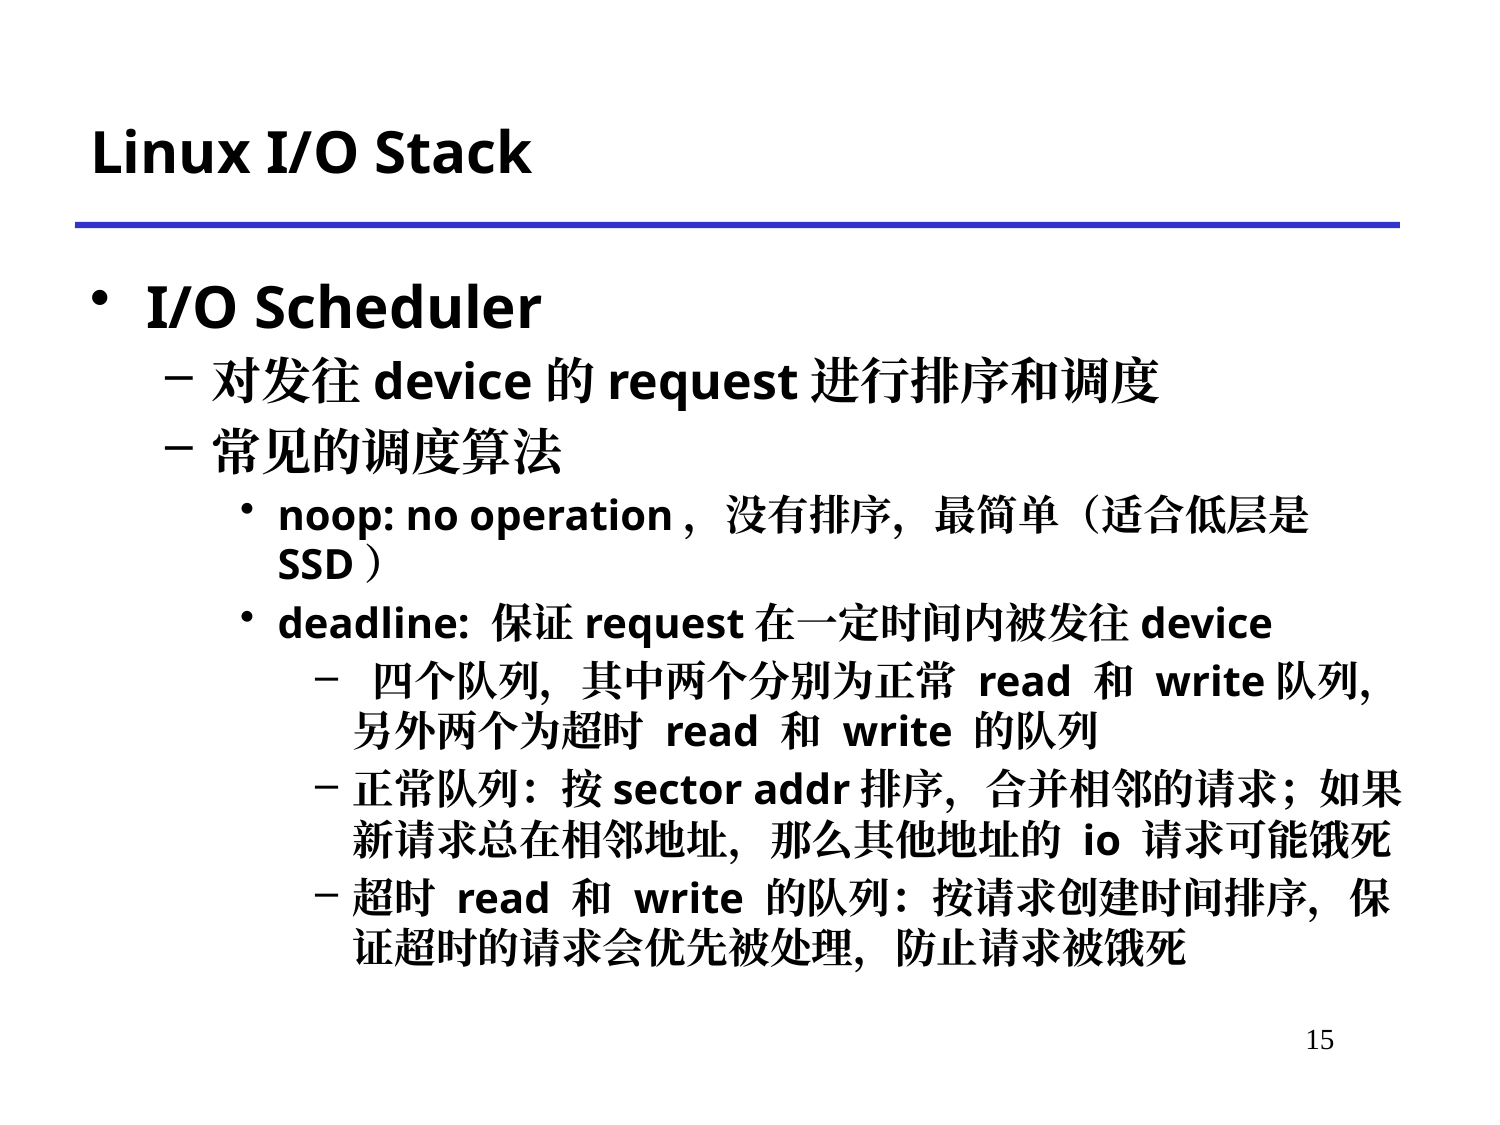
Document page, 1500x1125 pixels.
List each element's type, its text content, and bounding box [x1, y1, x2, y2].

title Linux I/O Stack [75, 75, 1400, 225]
slide_number * [1137, 1012, 1350, 1088]
list I/O Scheduler 对发往device的request进行排序和调度 常见的调度算法 noop: no operation，没有排序，最简单（适合低层是SSD） deadline: 保证request在一定时间内被发往device 四个队列，其中两个分别为正常 read 和 write队列，另外两个为超时 read 和 write 的队列 正常队列：按sector addr排序，合并相邻的请求；如果新请求总在相邻地址，那么其他地址的 io 请求可能饿死 超时 read 和 write 的队列：按请求创建时间排序，保证超时的请求会优先被处理，防止请求被饿死 [75, 262, 1438, 988]
